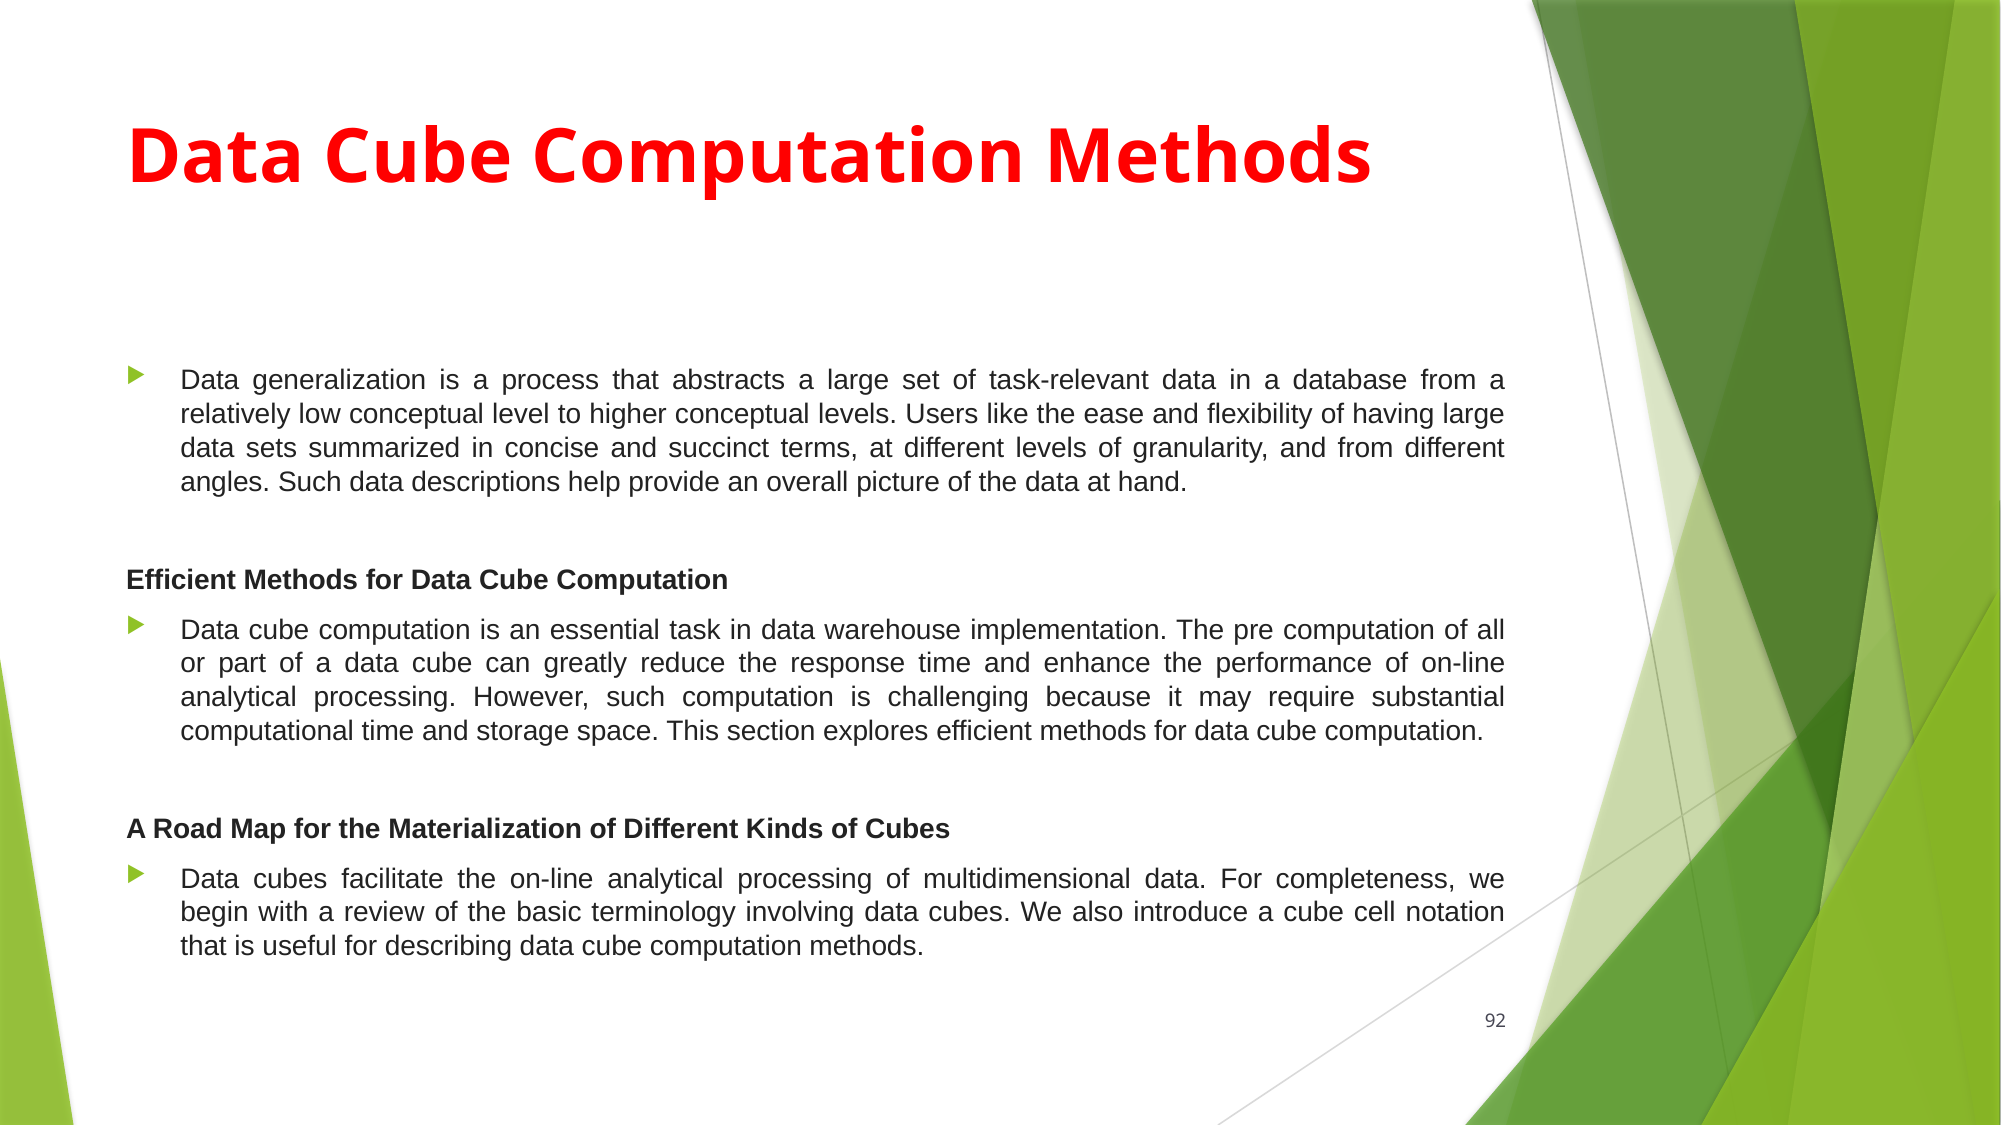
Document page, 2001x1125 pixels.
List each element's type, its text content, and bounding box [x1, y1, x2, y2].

slide_number 92 [1409, 992, 1522, 1051]
list Data generalization is a process that abstracts a large set of task-relevant data in a database from a relatively low conceptual level to higher conceptual levels. Users like the ease and flexibility of having large data sets summarized in concise and succinct terms, at different levels of granularity, and from different angles. Such data descriptions help provide an overall picture of the data at hand. Efficient Methods for Data Cube Computation Data cube computation is an essential task in data warehouse implementation. The pre computation of all or part of a data cube can greatly reduce the response time and enhance the performance of on-line analytical processing. However, such computation is challenging because it may require substantial computational time and storage space. This section explores efficient methods for data cube computation. A Road Map for the Materialization of Different Kinds of Cubes Data cubes facilitate the on-line analytical processing of multidimensional data. For completeness, we begin with a review of the basic terminology involving data cubes. We also introduce a cube cell notation that is useful for describing data cube computation methods. [111, 354, 1522, 992]
title Data Cube Computation Methods [111, 99, 1522, 317]
